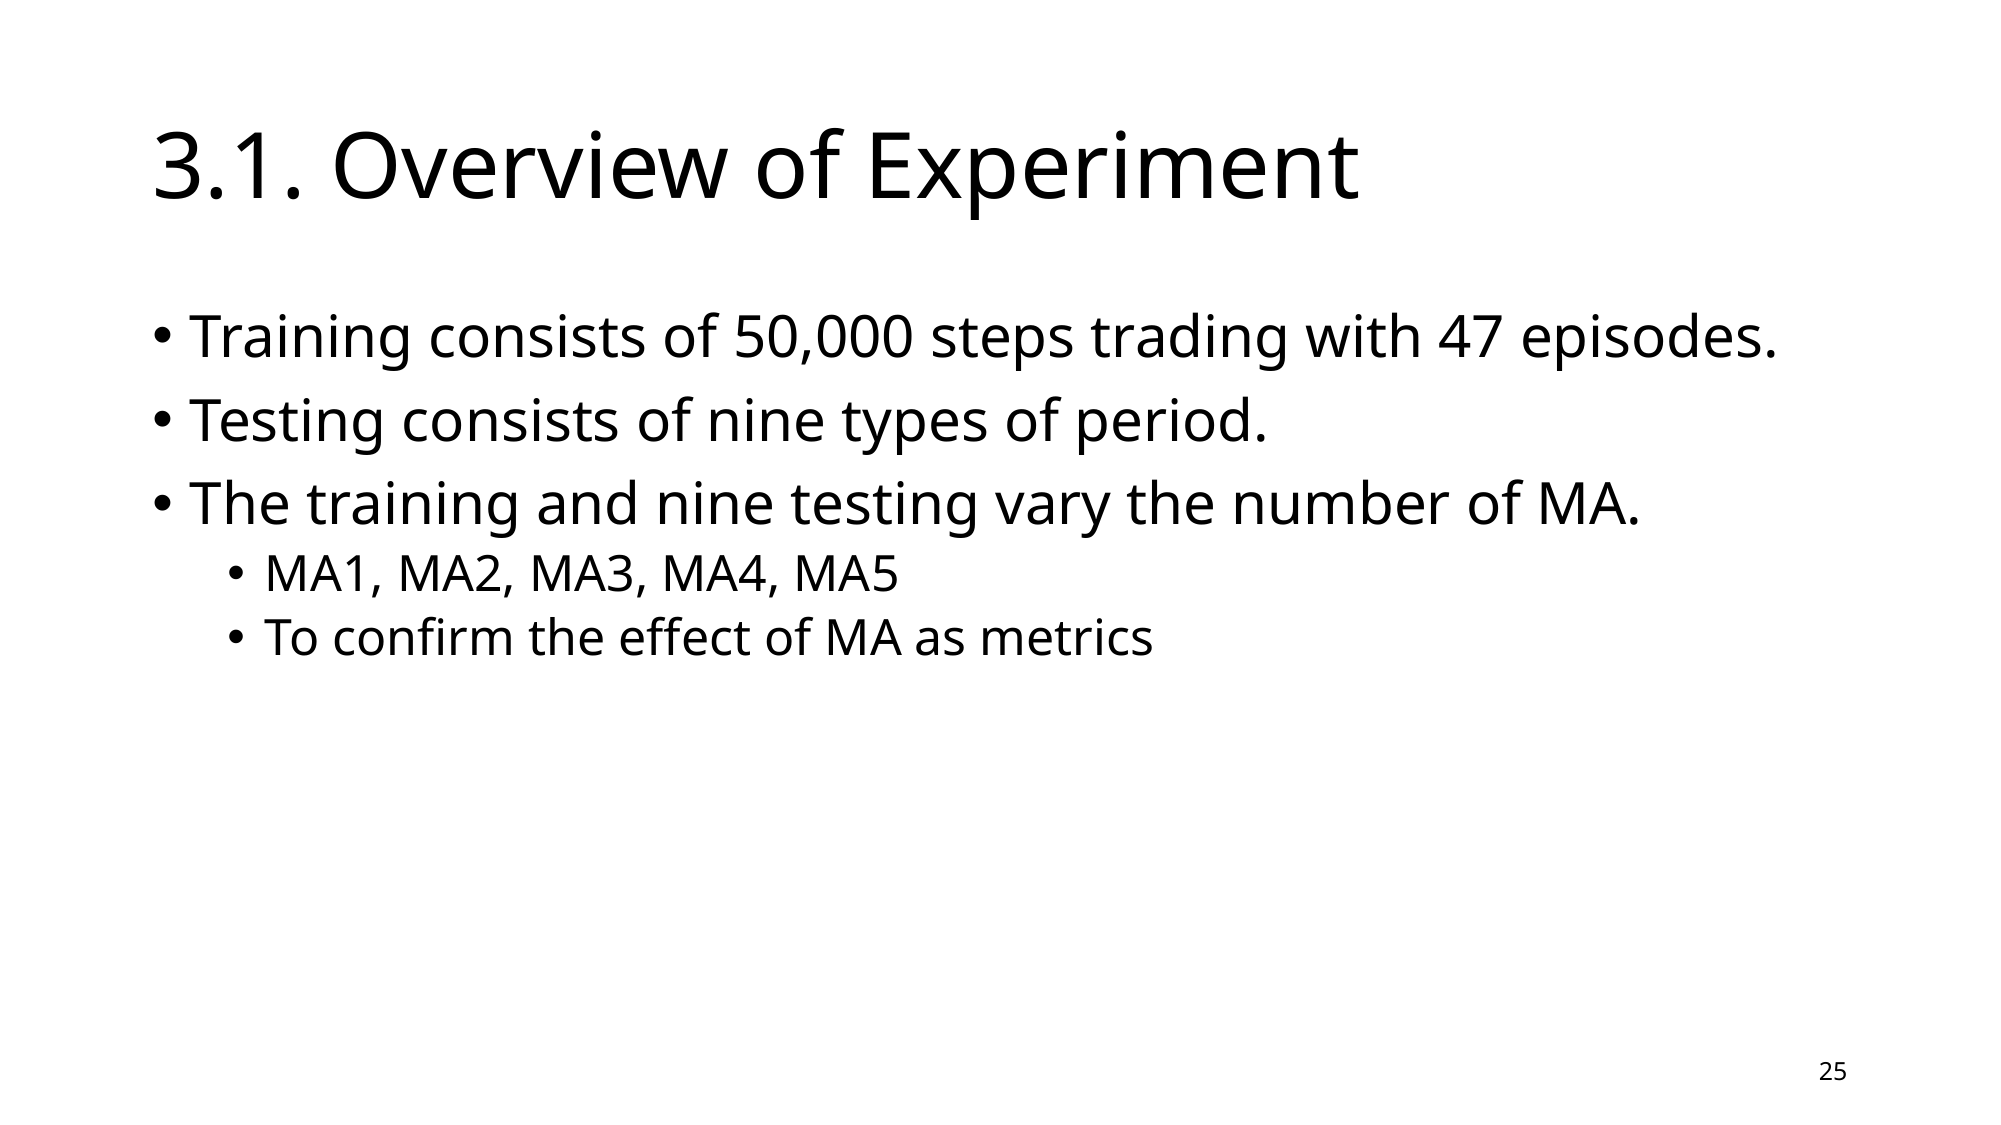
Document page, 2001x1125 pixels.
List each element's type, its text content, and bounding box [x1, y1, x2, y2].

slide_number 25 [1412, 1042, 1863, 1103]
list Training consists of 50,000 steps trading with 47 episodes. Testing consists of nine types of period. The training and nine testing vary the number of MA. MA1, MA2, MA3, MA4, MA5 To confirm the effect of MA as metrics [137, 299, 1863, 1014]
title 3.1. Overview of Experiment [137, 59, 1863, 278]
